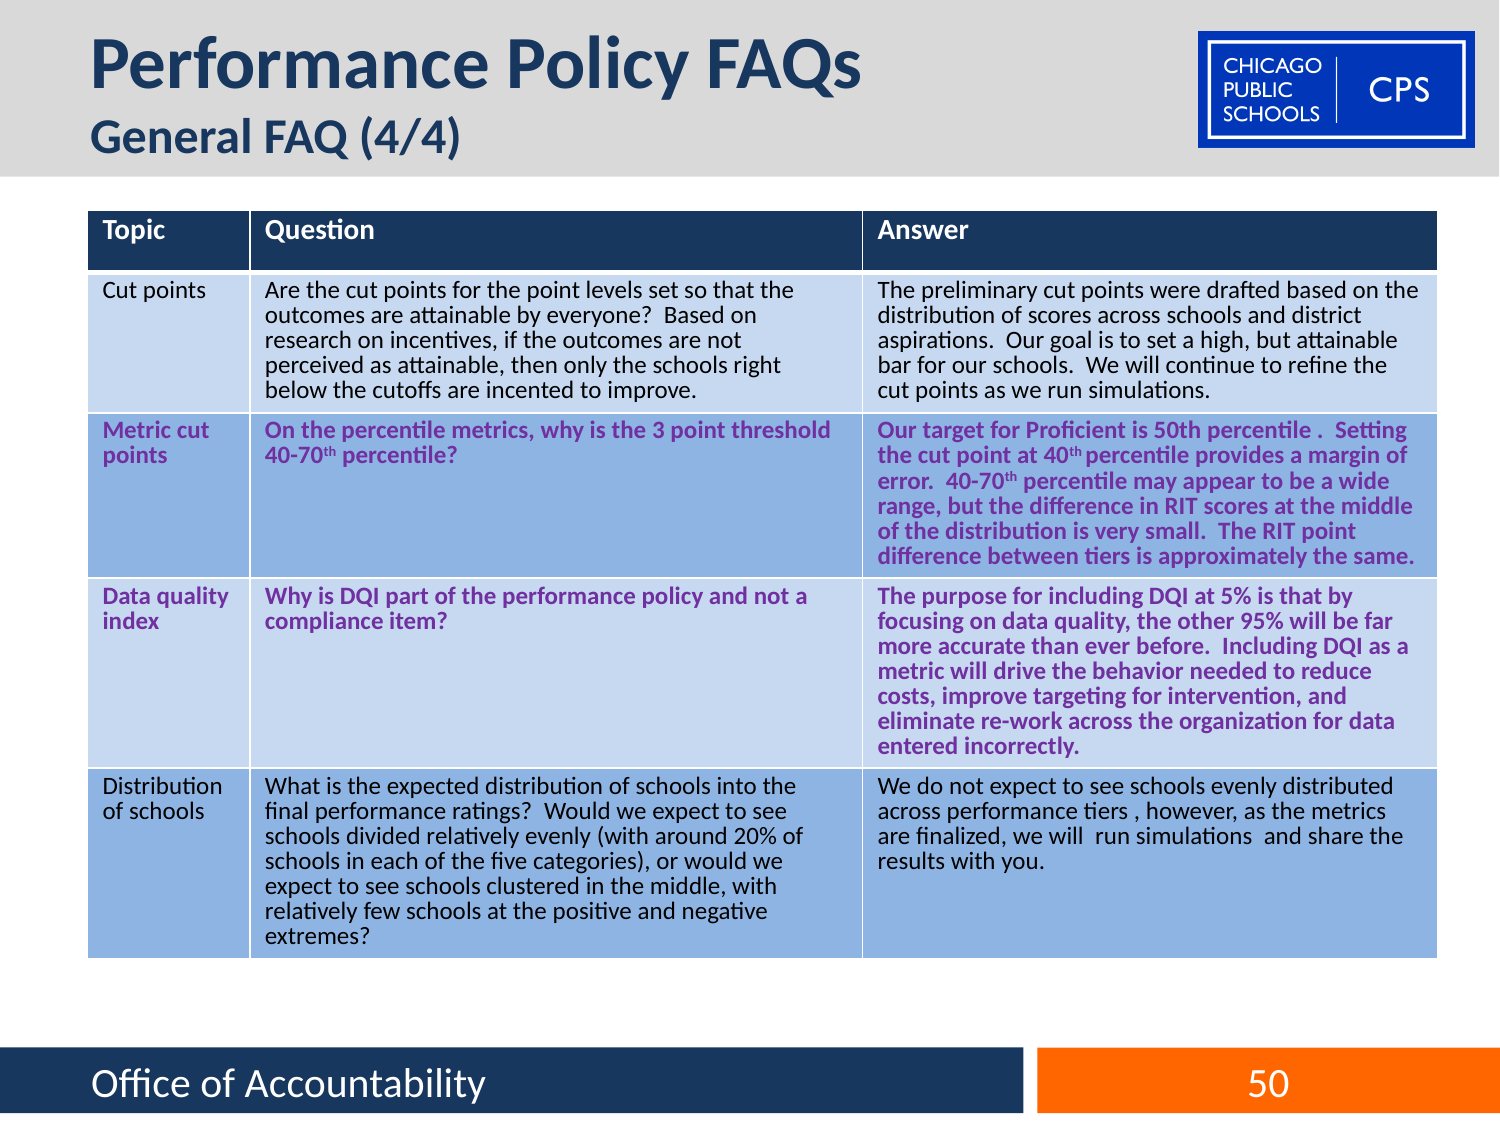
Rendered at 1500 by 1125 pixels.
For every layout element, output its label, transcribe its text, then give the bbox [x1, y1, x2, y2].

table_cell Are the cut points for the point levels set so that the outcomes are attainable by everyone? Based on research on incentives, if the outcomes are not perceived as attainable, then only the schools right below the cutoffs are incented to improve. [251, 275, 862, 412]
slide_number 50 [1037, 1047, 1500, 1114]
title Performance Policy FAQs General FAQ (4/4) [0, 0, 1188, 178]
table_cell On the percentile metrics, why is the 3 point threshold 40-70th percentile? [251, 414, 862, 577]
table_cell The purpose for including DQI at 5% is that by focusing on data quality, the other 95% will be far more accurate than ever before. Including DQI as a metric will drive the behavior needed to reduce costs, improve targeting for intervention, and eliminate re-work across the organization for data entered incorrectly. [863, 579, 1437, 767]
table_header Answer [863, 211, 1437, 270]
table_cell Our target for Proficient is 50th percentile . Setting the cut point at 40th percentile provides a margin of error. 40-70th percentile may appear to be a wide range, but the difference in RIT scores at the middle of the distribution is very small. The RIT point difference between tiers is approximately the same. [863, 414, 1437, 577]
footer Office of Accountability [0, 1047, 1023, 1114]
table_cell Metric cut points [88, 414, 249, 577]
table_header Question [251, 211, 862, 270]
picture [1198, 31, 1475, 148]
table_header Topic [88, 211, 249, 270]
table_cell We do not expect to see schools evenly distributed across performance tiers , however, as the metrics are finalized, we will run simulations and share the results with you. [863, 769, 1437, 958]
table_cell Cut points [88, 275, 249, 412]
table_cell Data quality index [88, 579, 249, 767]
table_cell What is the expected distribution of schools into the final performance ratings? Would we expect to see schools divided relatively evenly (with around 20% of schools in each of the five categories), or would we expect to see schools clustered in the middle, with relatively few schools at the positive and negative extremes? [251, 769, 862, 958]
table_cell The preliminary cut points were drafted based on the distribution of scores across schools and district aspirations. Our goal is to set a high, but attainable bar for our schools. We will continue to refine the cut points as we run simulations. [863, 275, 1437, 412]
table_cell Why is DQI part of the performance policy and not a compliance item? [251, 579, 862, 767]
table_cell Distribution of schools [88, 769, 249, 958]
